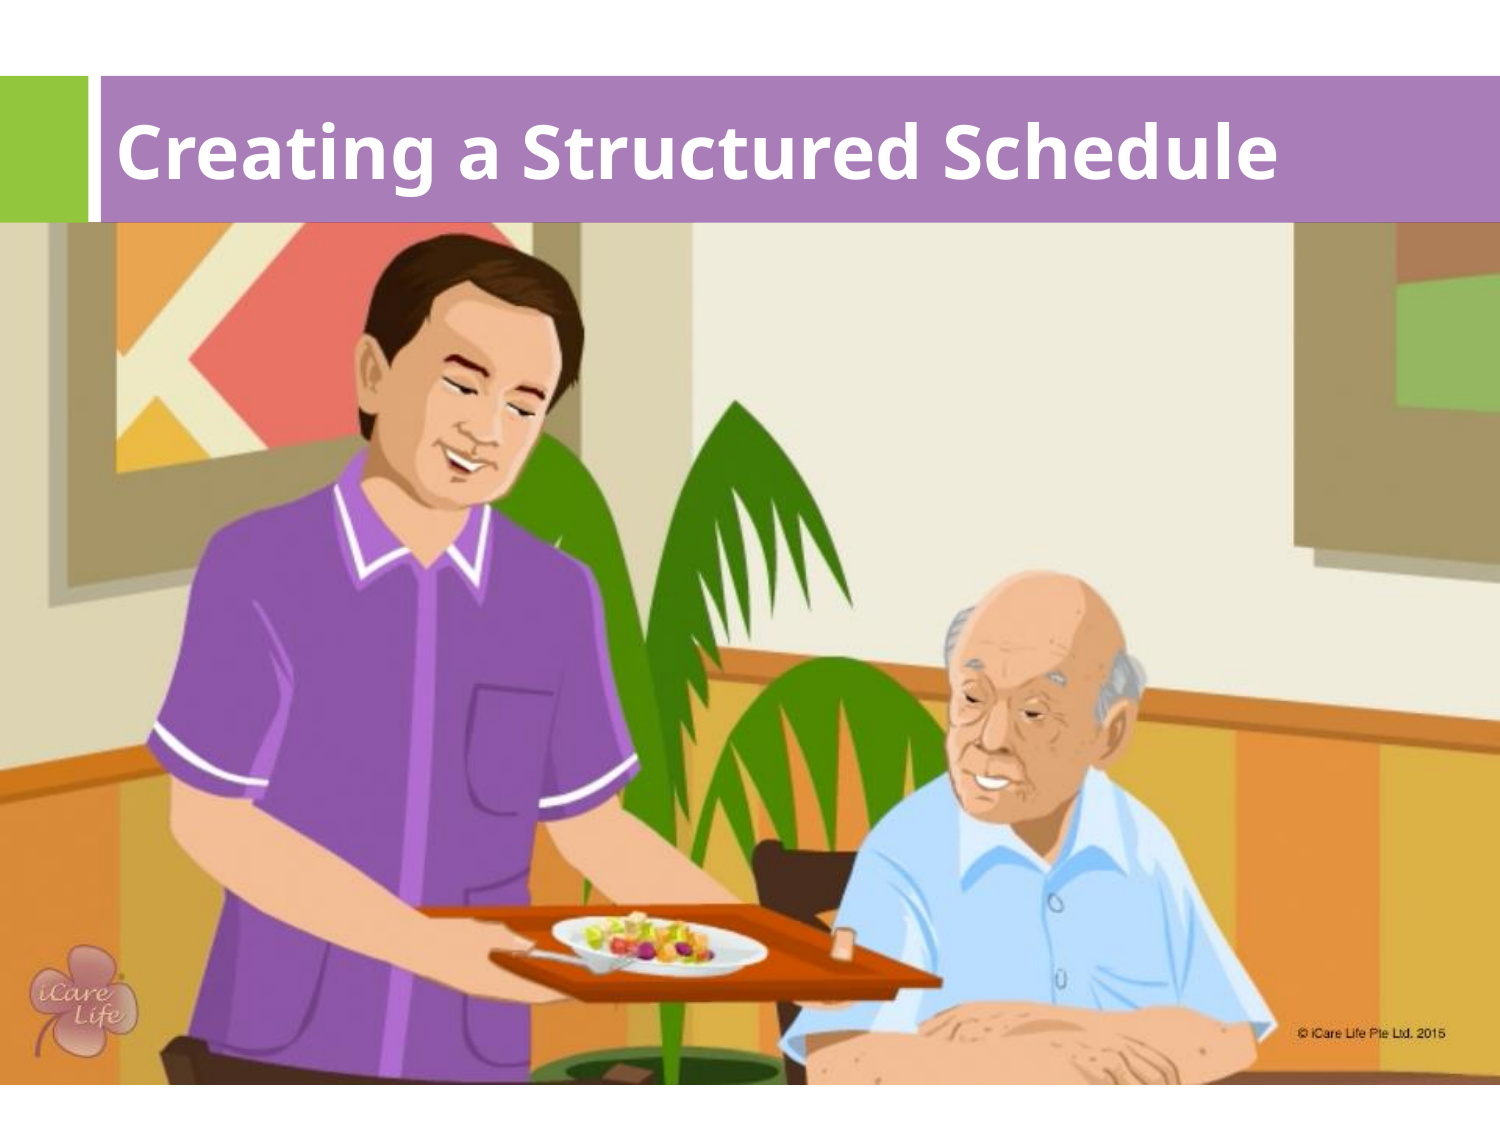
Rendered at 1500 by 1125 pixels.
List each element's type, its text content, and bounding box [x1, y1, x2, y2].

text_box [0, 75, 89, 220]
picture [0, 222, 1500, 1085]
text_box Creating a Structured Schedule [100, 75, 1500, 221]
